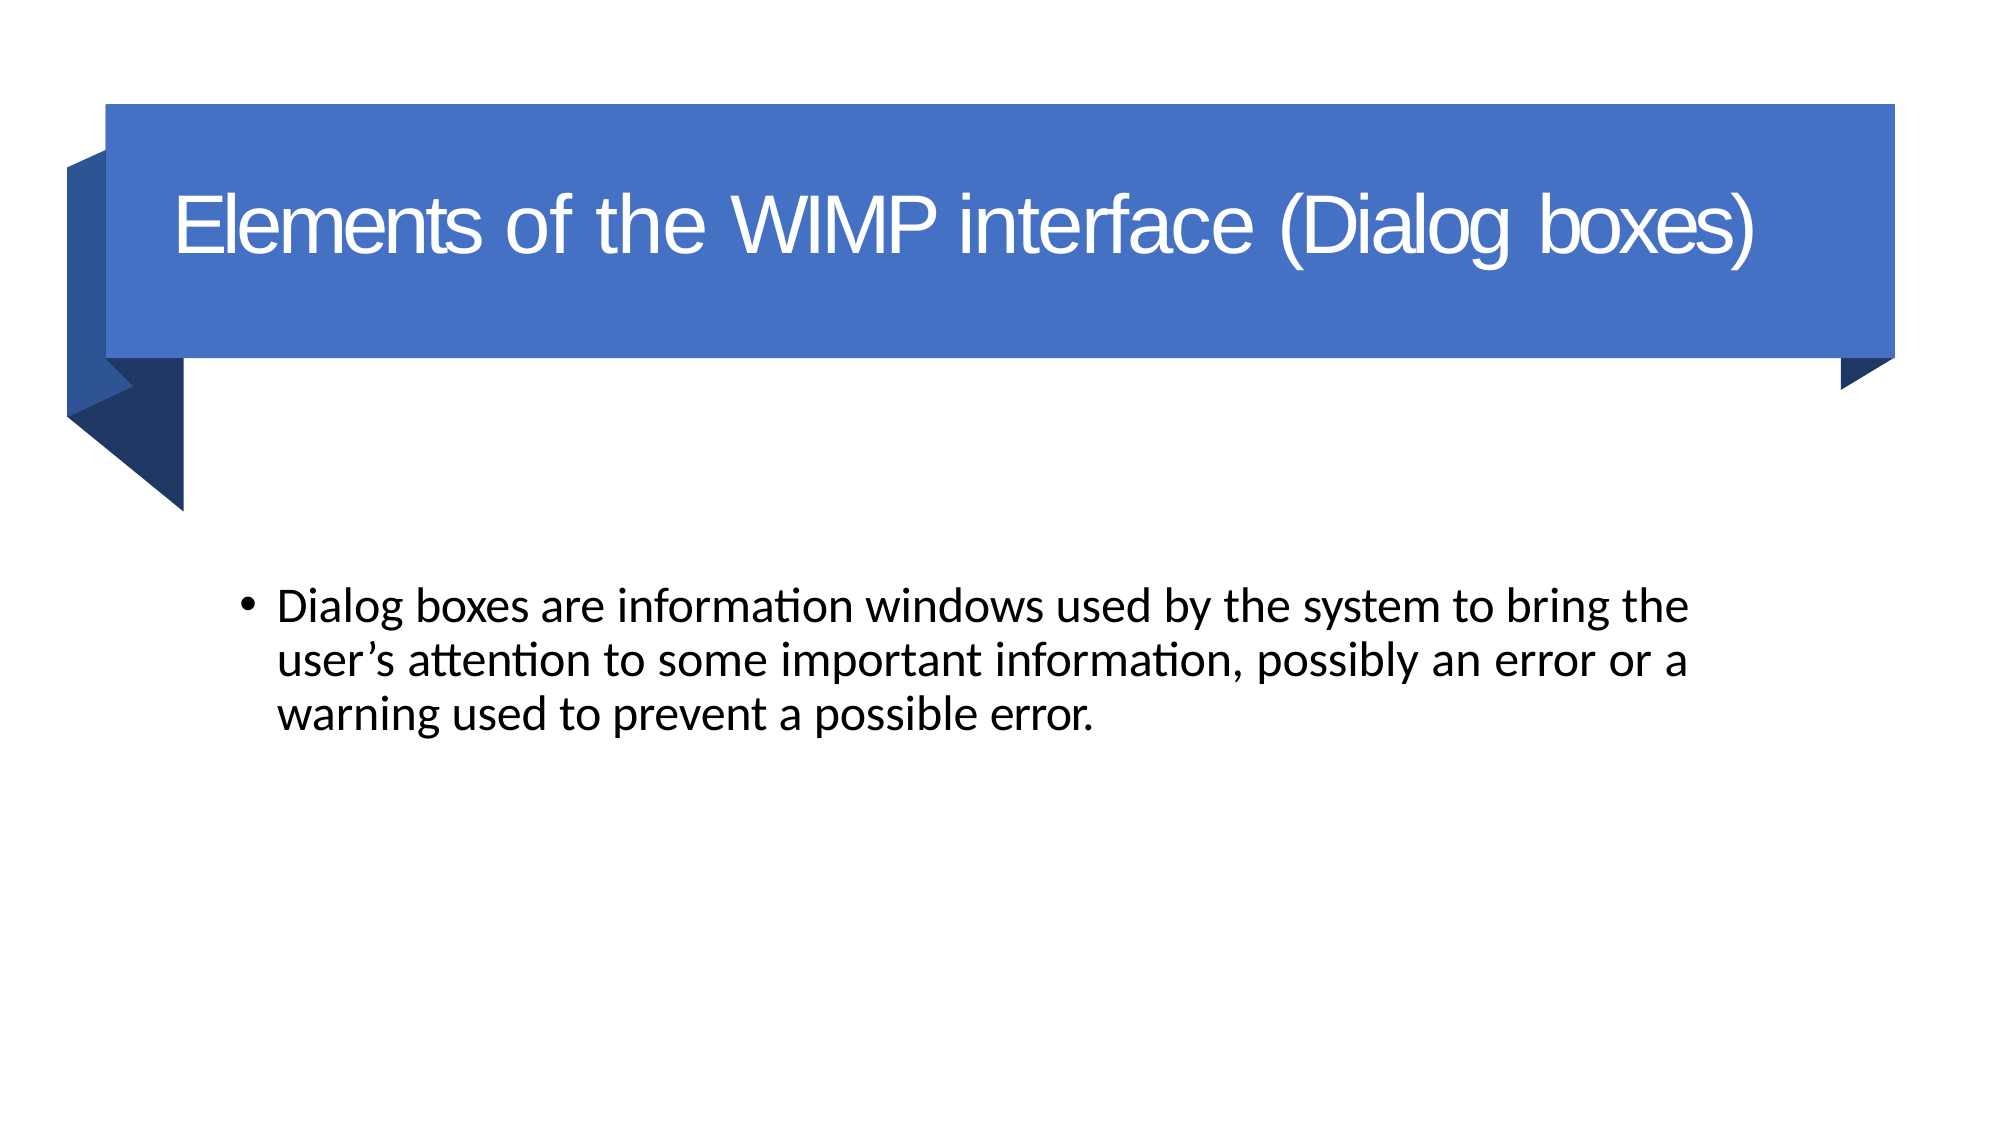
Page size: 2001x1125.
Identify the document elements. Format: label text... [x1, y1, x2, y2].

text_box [66, 104, 184, 512]
title Elements of the WIMP interface (Dialog boxes) [184, 104, 1895, 359]
text_box [1840, 359, 1893, 390]
text_box Dialog boxes are information windows used by the system to bring the user’s attention to some important information, possibly an error or a warning used to prevent a possible error. [237, 571, 1702, 742]
